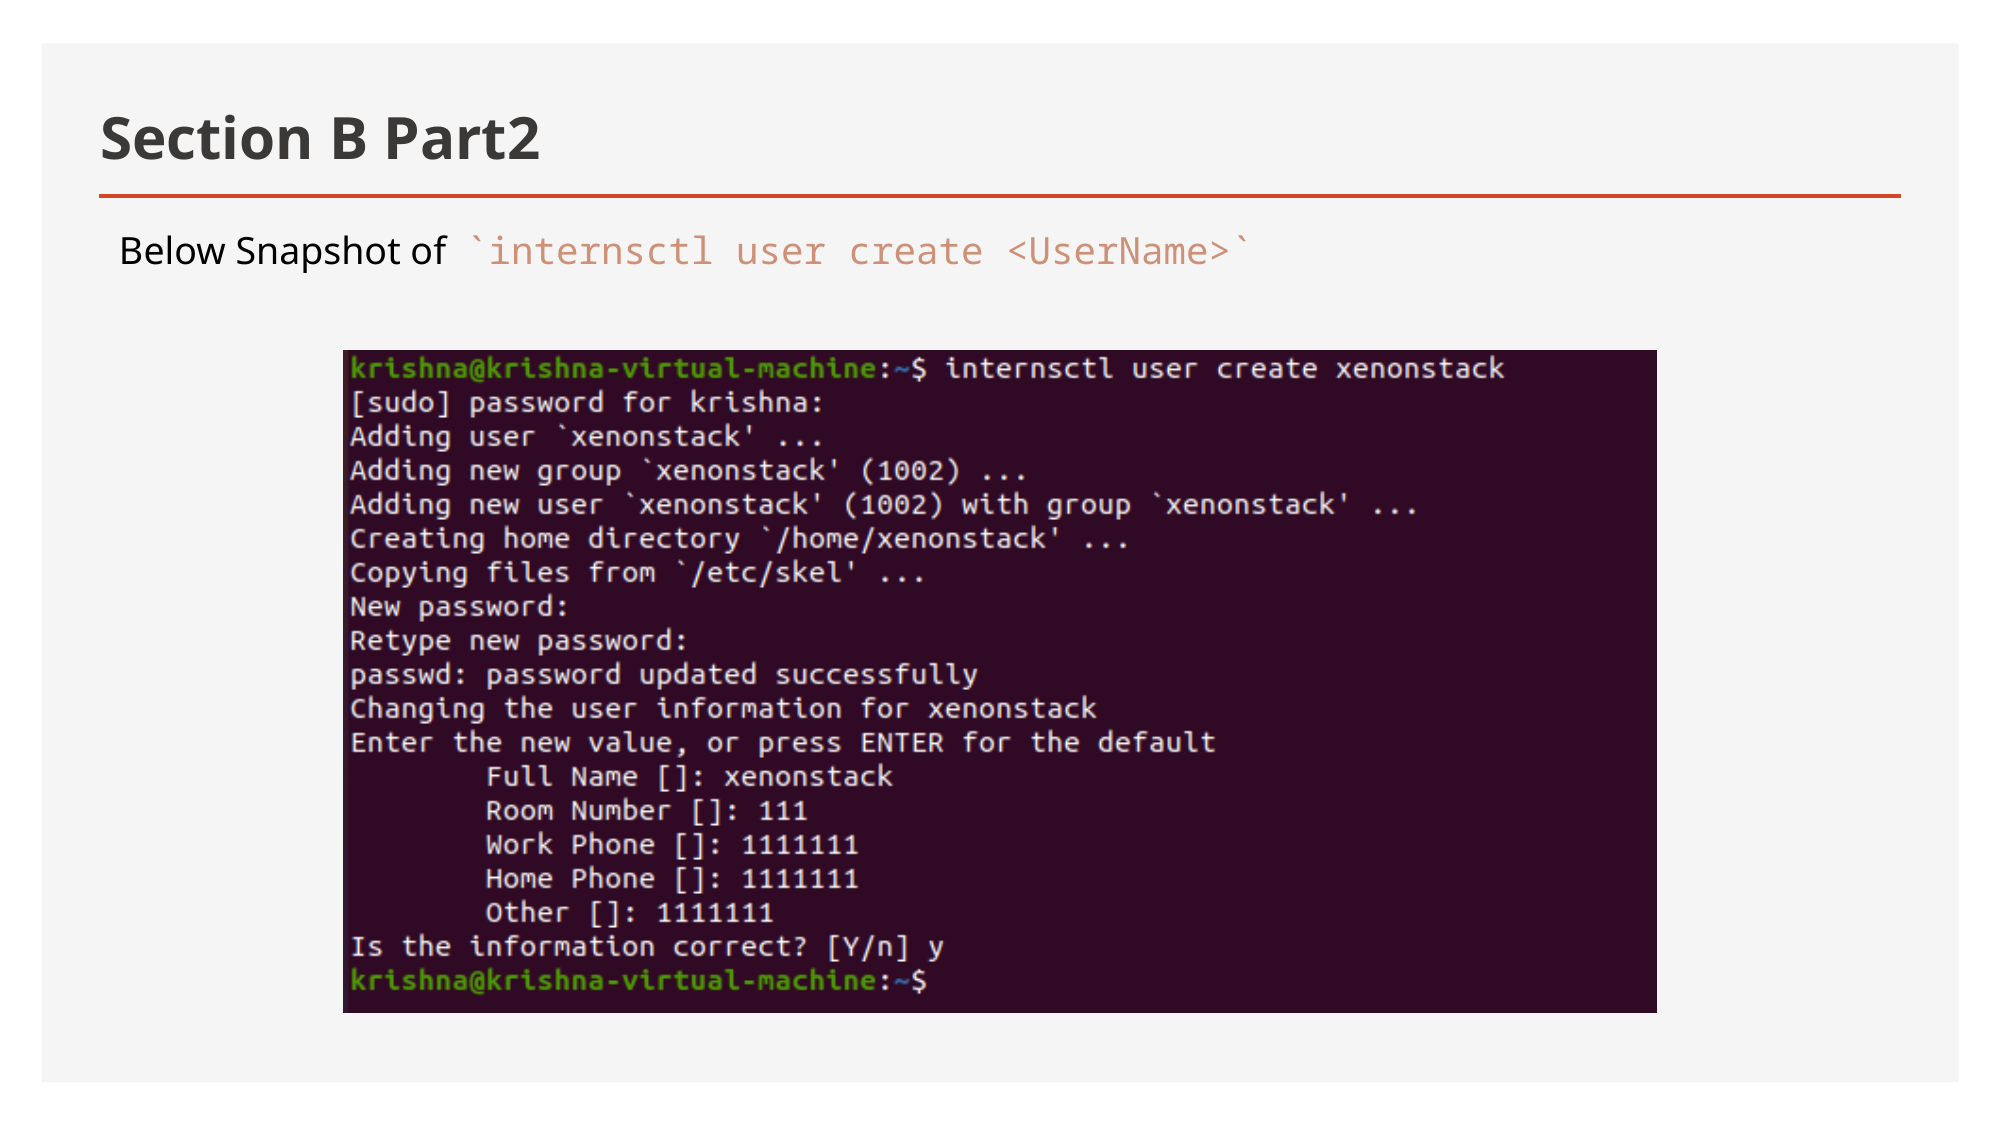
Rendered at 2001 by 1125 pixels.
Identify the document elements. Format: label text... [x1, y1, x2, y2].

title Section B Part2 [85, 0, 1214, 179]
picture [343, 350, 1657, 1014]
text_box Below Snapshot of `internsctl user create <UserName>` [104, 219, 1500, 325]
